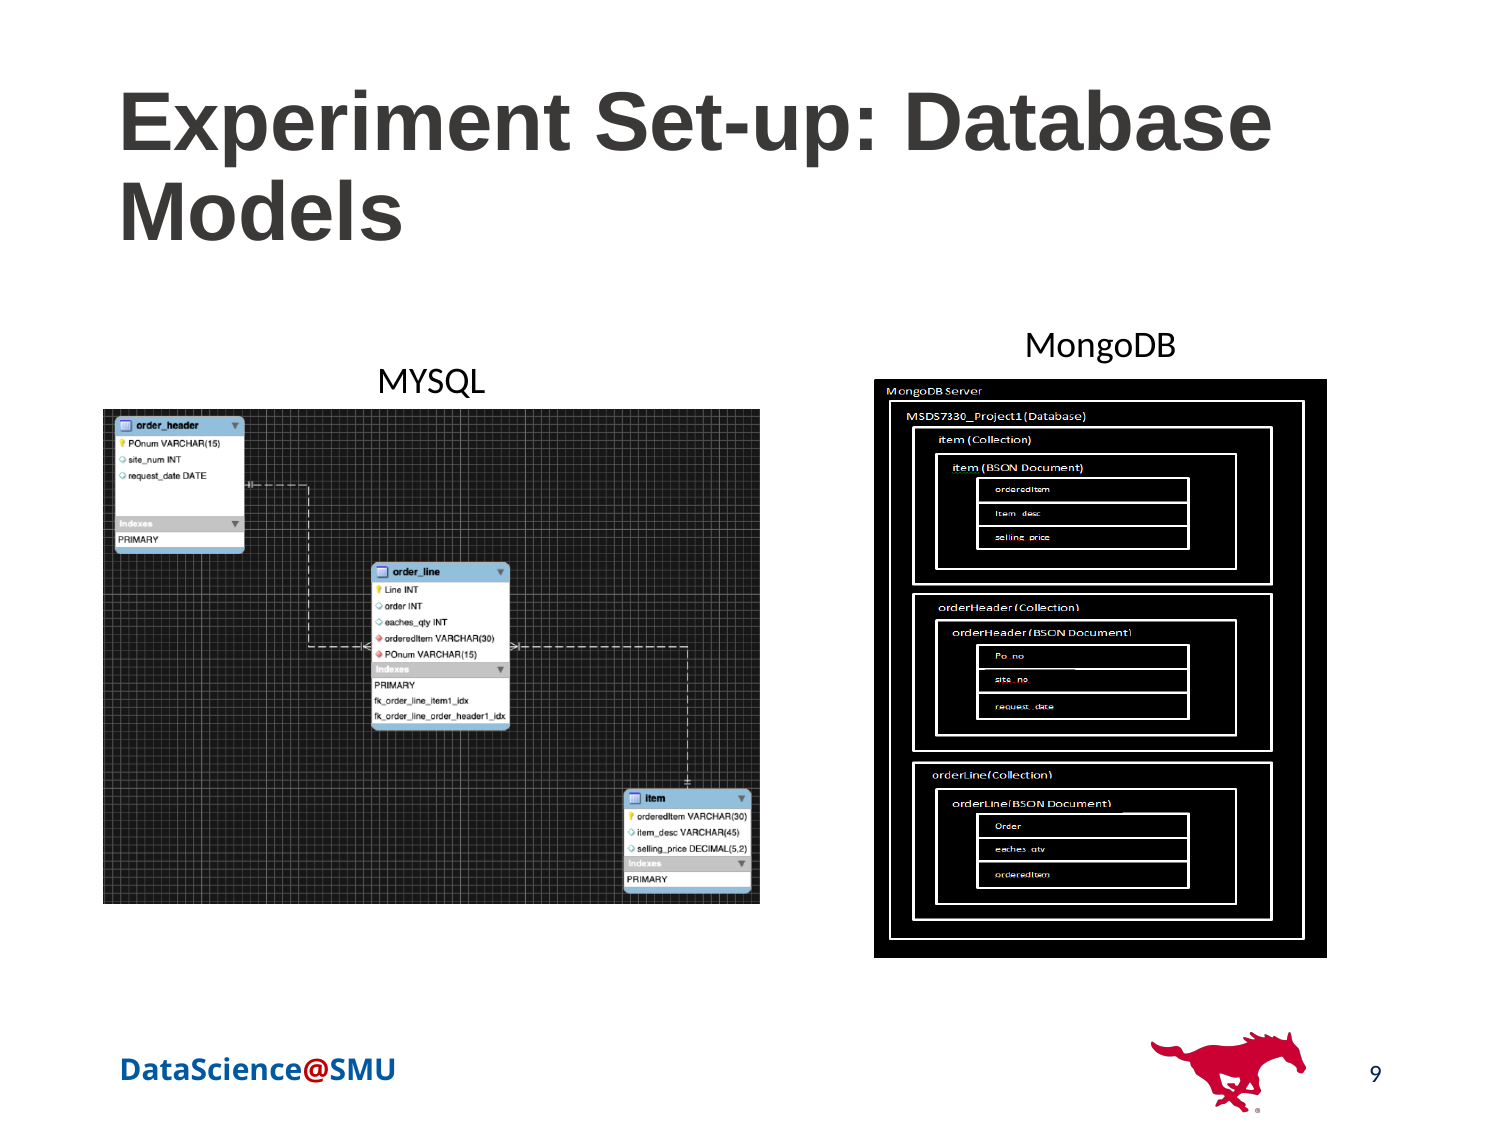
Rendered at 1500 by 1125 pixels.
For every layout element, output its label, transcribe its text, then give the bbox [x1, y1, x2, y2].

text_box MYSQL [173, 348, 690, 409]
picture [103, 409, 760, 904]
text_box MongoDB [842, 312, 1359, 373]
picture [874, 378, 1327, 958]
slide_number 9 [1059, 1042, 1397, 1103]
picture [1151, 1032, 1306, 1042]
picture [1151, 1103, 1306, 1113]
title Experiment Set-up: Database Models [103, 59, 1397, 278]
